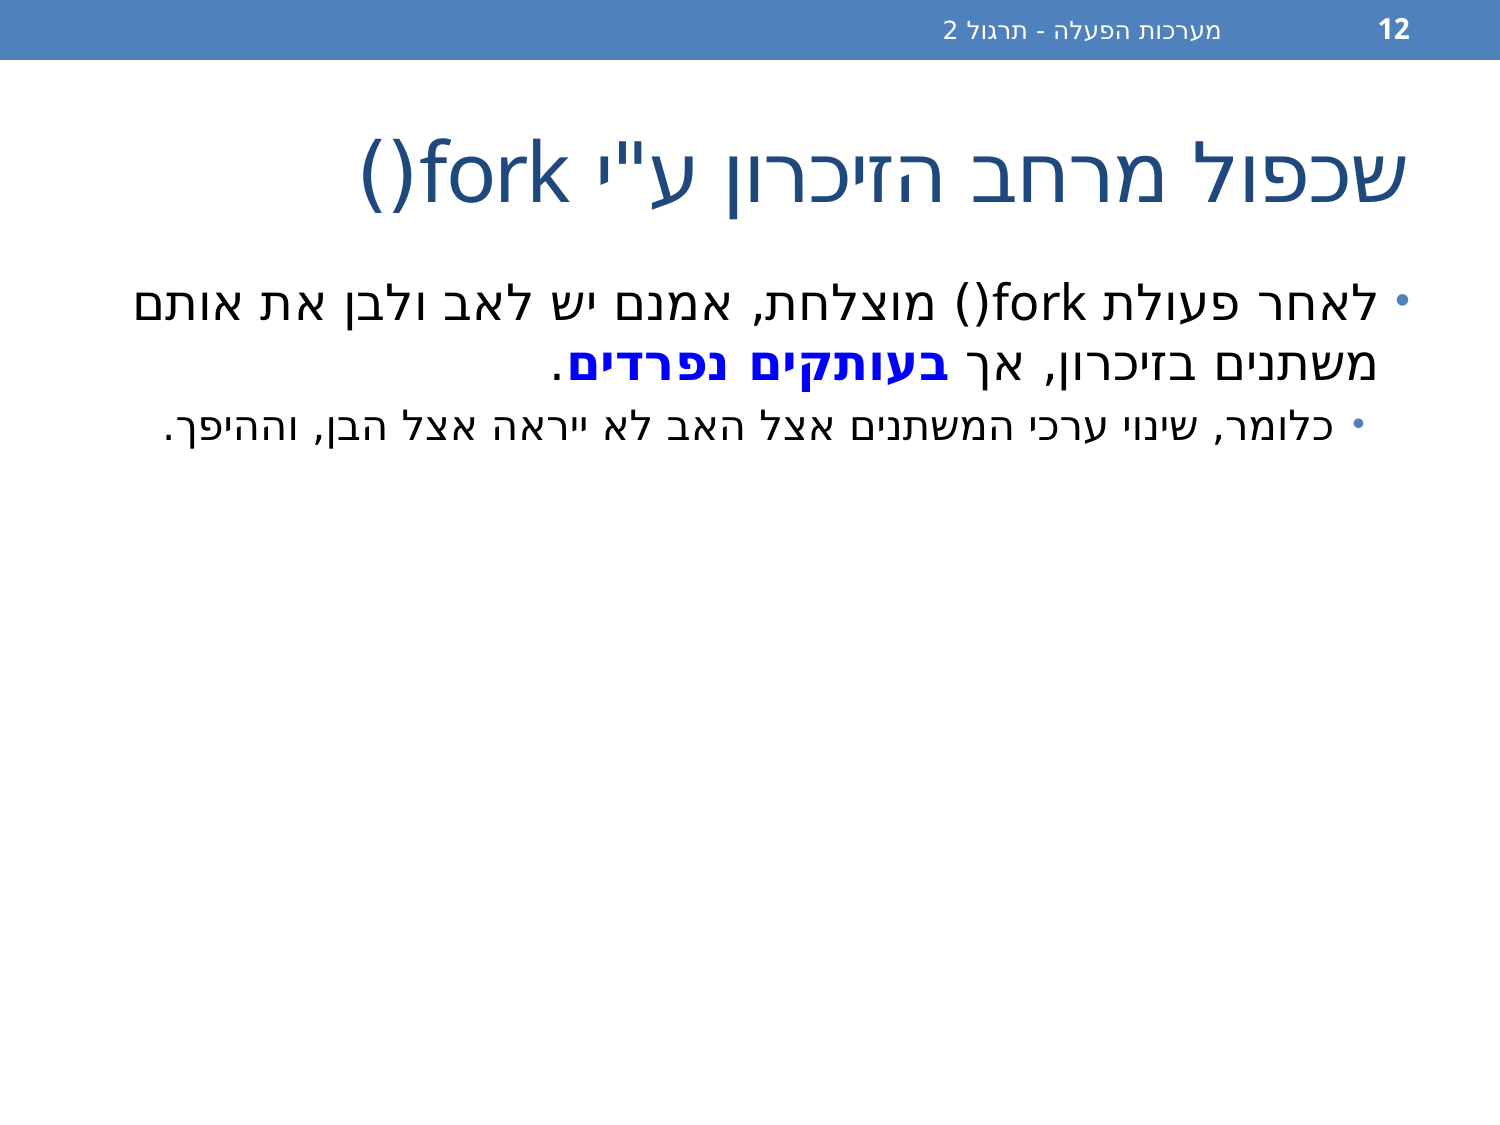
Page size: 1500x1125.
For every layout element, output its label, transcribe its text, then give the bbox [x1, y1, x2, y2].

slide_number 12 [1250, 3, 1425, 57]
title שכפול מרחב הזיכרון ע"י fork() [75, 87, 1425, 250]
footer מערכות הפעלה - תרגול 2 [562, 3, 1238, 57]
list לאחר פעולת fork() מוצלחת, אמנם יש לאב ולבן את אותם משתנים בזיכרון, אך בעותקים נפרדים. כלומר, שינוי ערכי המשתנים אצל האב לא ייראה אצל הבן, וההיפך. [75, 262, 1425, 1063]
